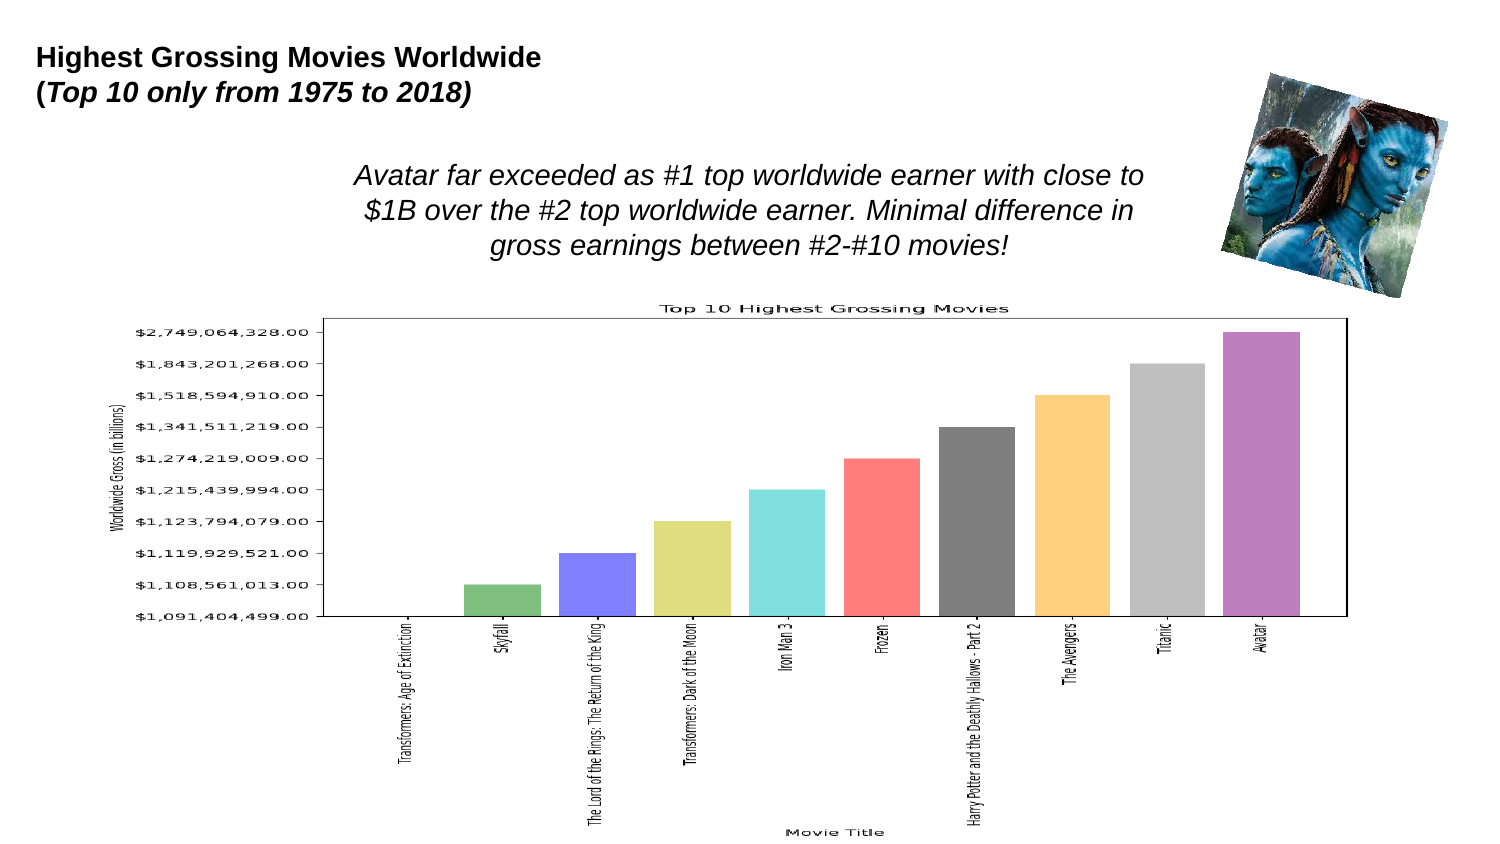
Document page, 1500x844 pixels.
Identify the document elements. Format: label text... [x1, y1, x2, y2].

picture [96, 297, 1360, 844]
title Highest Grossing Movies Worldwide (Top 10 only from 1975 to 2018) [20, 26, 1419, 121]
picture [1221, 72, 1448, 298]
text_box Avatar far exceeded as #1 top worldwide earner with close to $1B over the #2 top worldwide earner. Minimal difference in gross earnings between #2-#10 movies! [317, 141, 1182, 276]
